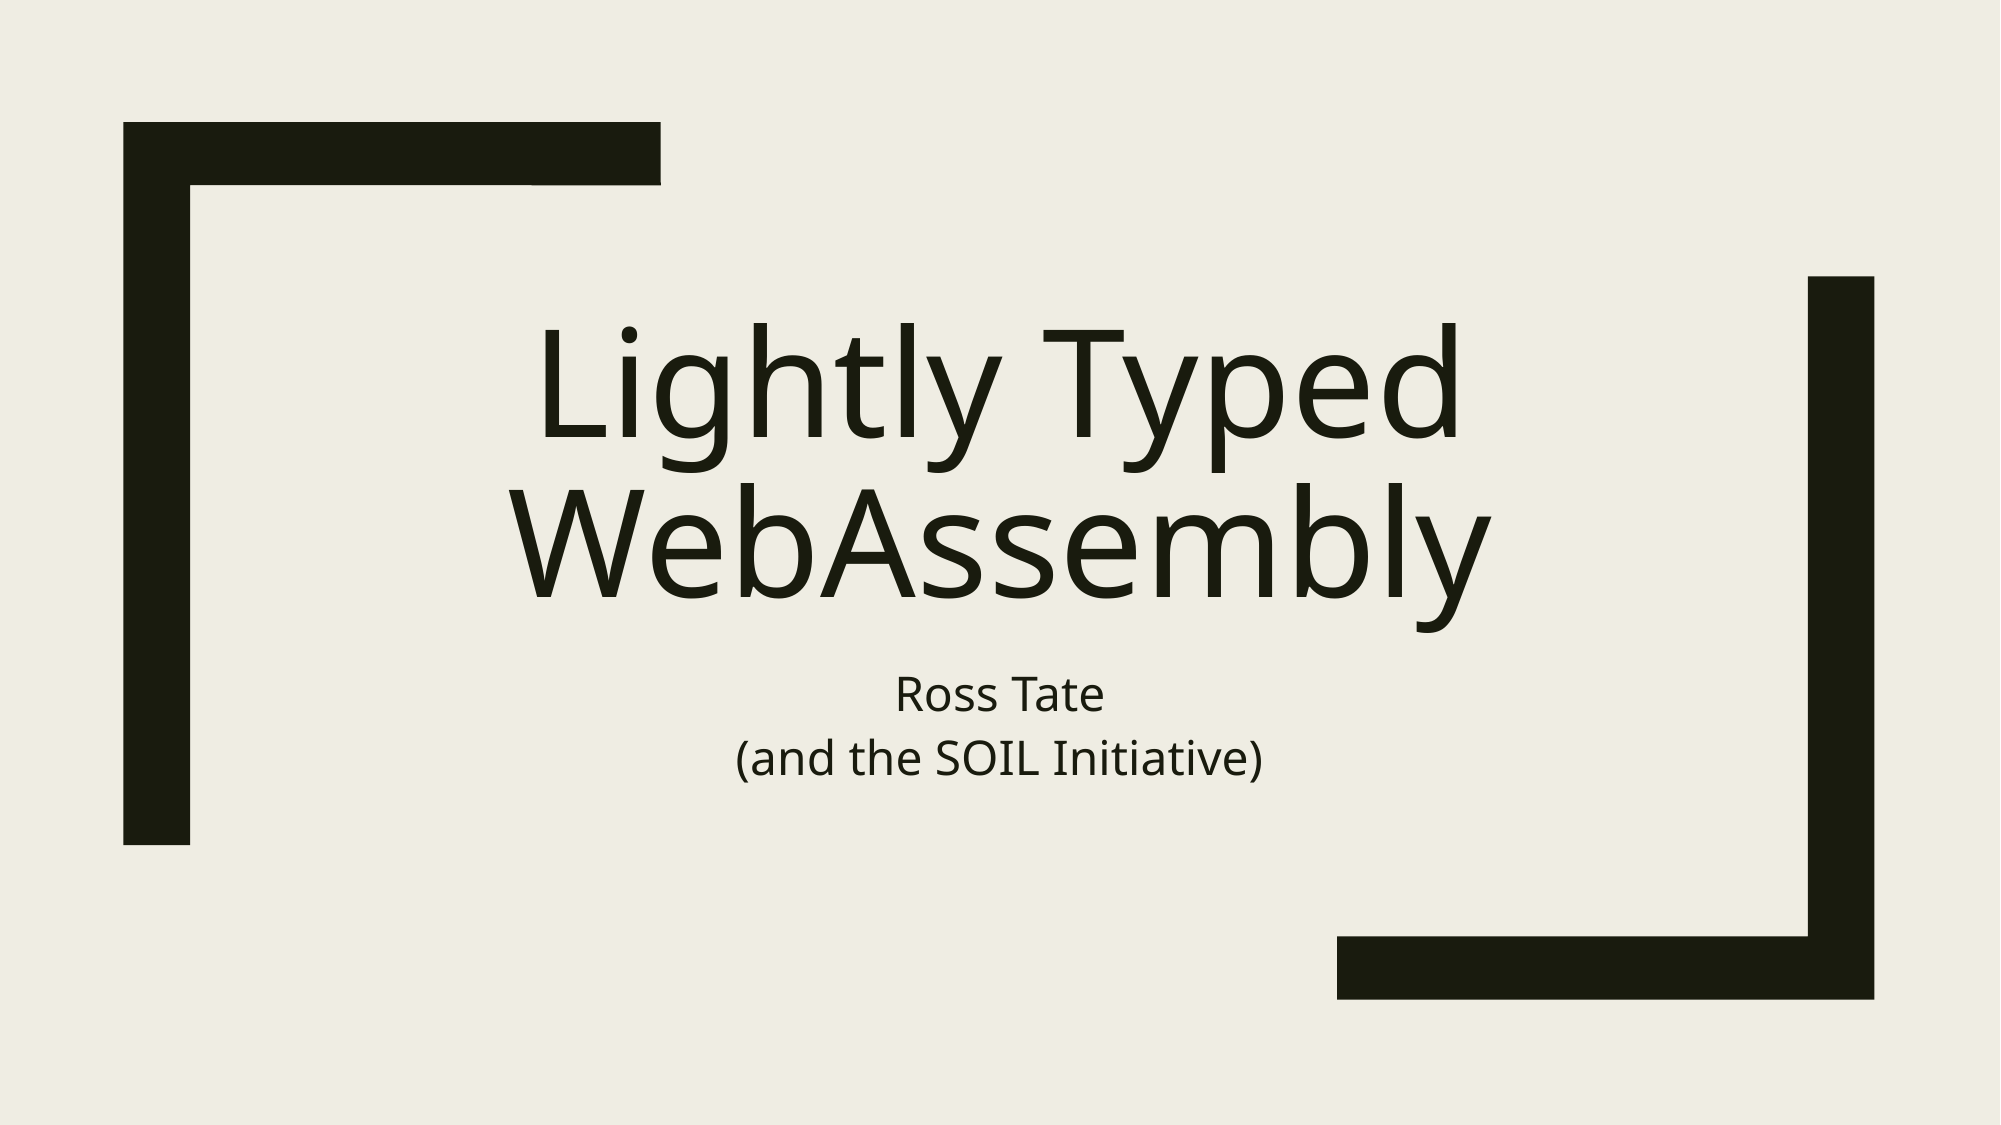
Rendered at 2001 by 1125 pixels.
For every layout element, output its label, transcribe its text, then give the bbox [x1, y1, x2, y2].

subtitle Ross Tate (and the SOIL Initiative) [439, 649, 1561, 828]
title Lightly Typed WebAssembly [314, 293, 1686, 638]
